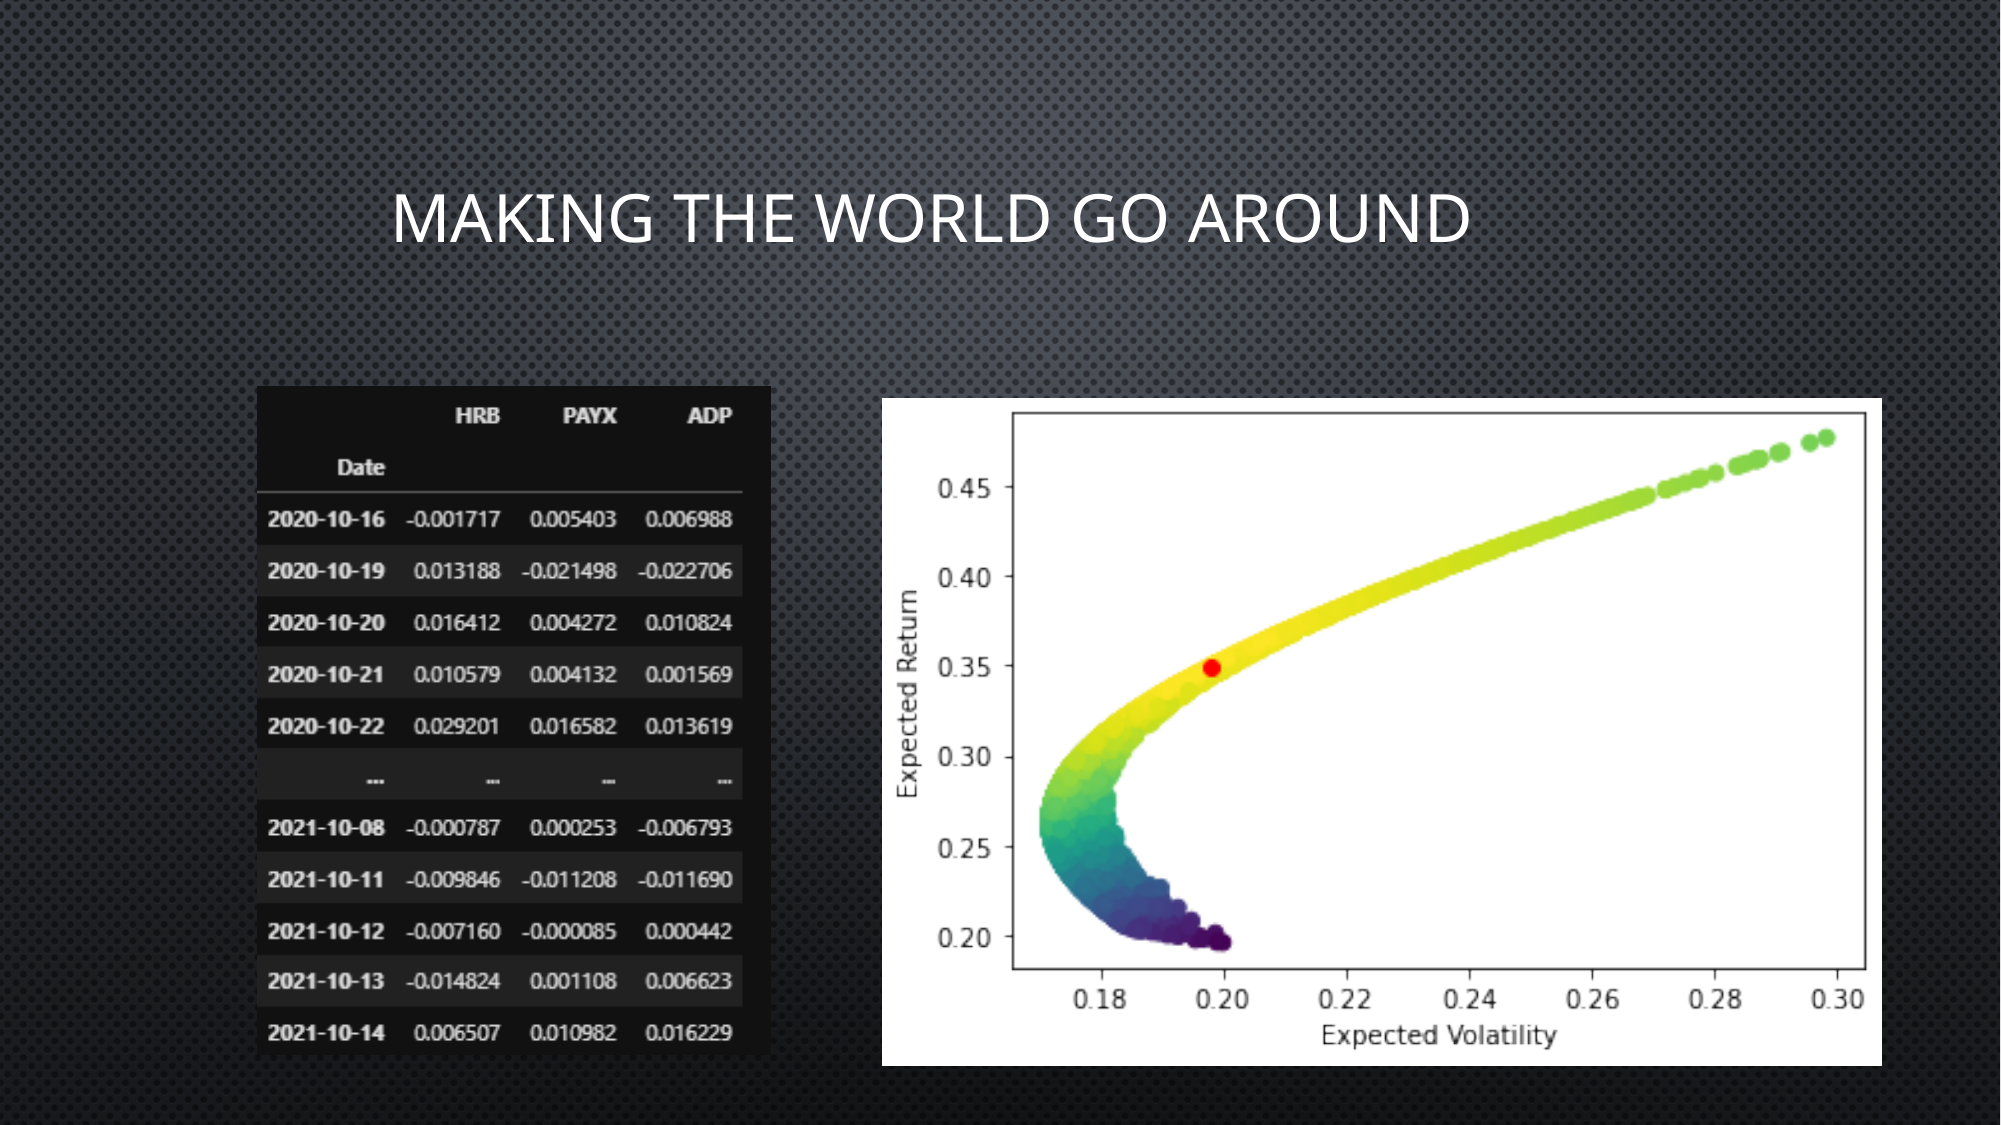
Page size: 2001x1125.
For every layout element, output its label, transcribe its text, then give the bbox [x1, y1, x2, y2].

picture [882, 397, 1883, 1067]
picture [257, 386, 771, 1056]
title Making the World Go Around [375, 59, 2000, 372]
